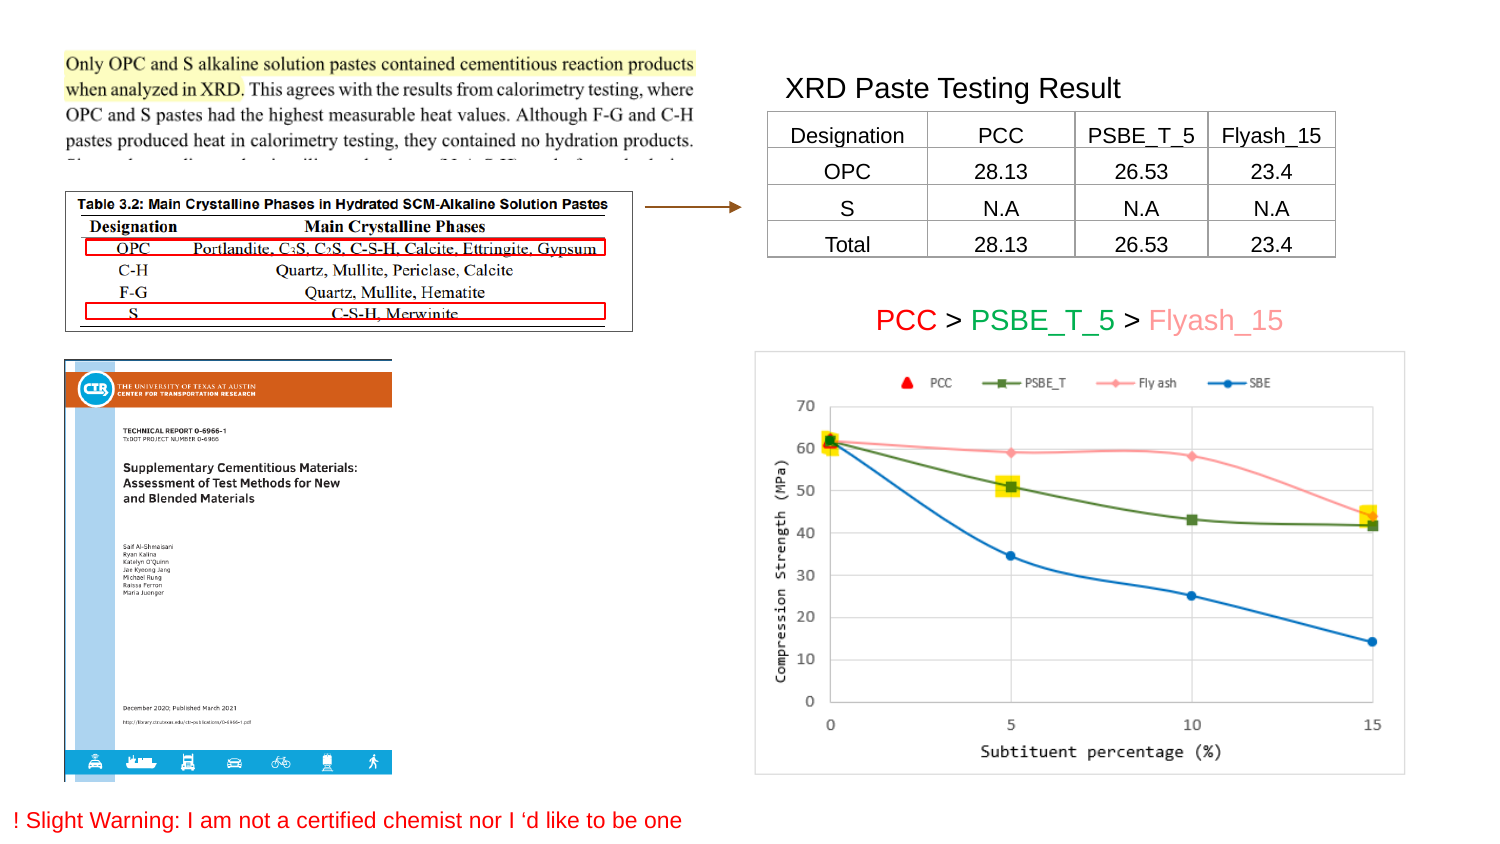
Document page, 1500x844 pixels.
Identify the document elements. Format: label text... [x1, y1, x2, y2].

table_cell 23.4 [1209, 221, 1335, 256]
picture [89, 761, 102, 768]
table_cell N.A [1209, 185, 1335, 220]
table_cell OPC [768, 148, 927, 184]
picture [182, 754, 194, 770]
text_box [64, 191, 633, 333]
table_cell N.A [928, 185, 1074, 220]
text_box PCC > PSBE_T_5 > Flyash_15 [861, 293, 1299, 342]
text_box XRD Paste Testing Result [770, 62, 1137, 113]
table_cell N.A [1076, 185, 1207, 220]
picture [63, 359, 392, 782]
table_header Designation [768, 112, 927, 147]
picture [127, 757, 155, 768]
table_cell 26.53 [1076, 148, 1207, 184]
picture [749, 344, 1411, 782]
table_cell 23.4 [1209, 148, 1335, 184]
picture [63, 46, 697, 160]
table_cell 28.13 [928, 148, 1074, 184]
table_header Flyash_15 [1209, 112, 1335, 147]
table_cell S [768, 185, 927, 220]
picture [323, 754, 331, 765]
table_cell 28.13 [928, 221, 1074, 256]
table_header PCC [928, 113, 1074, 147]
text_box ! Slight Warning: I am not a certified chemist nor I ‘d like to be one [0, 798, 698, 841]
table_cell 26.53 [1076, 221, 1207, 256]
picture [231, 760, 241, 767]
table_cell Total [768, 221, 927, 256]
table_header PSBE_T_5 [1076, 112, 1207, 147]
